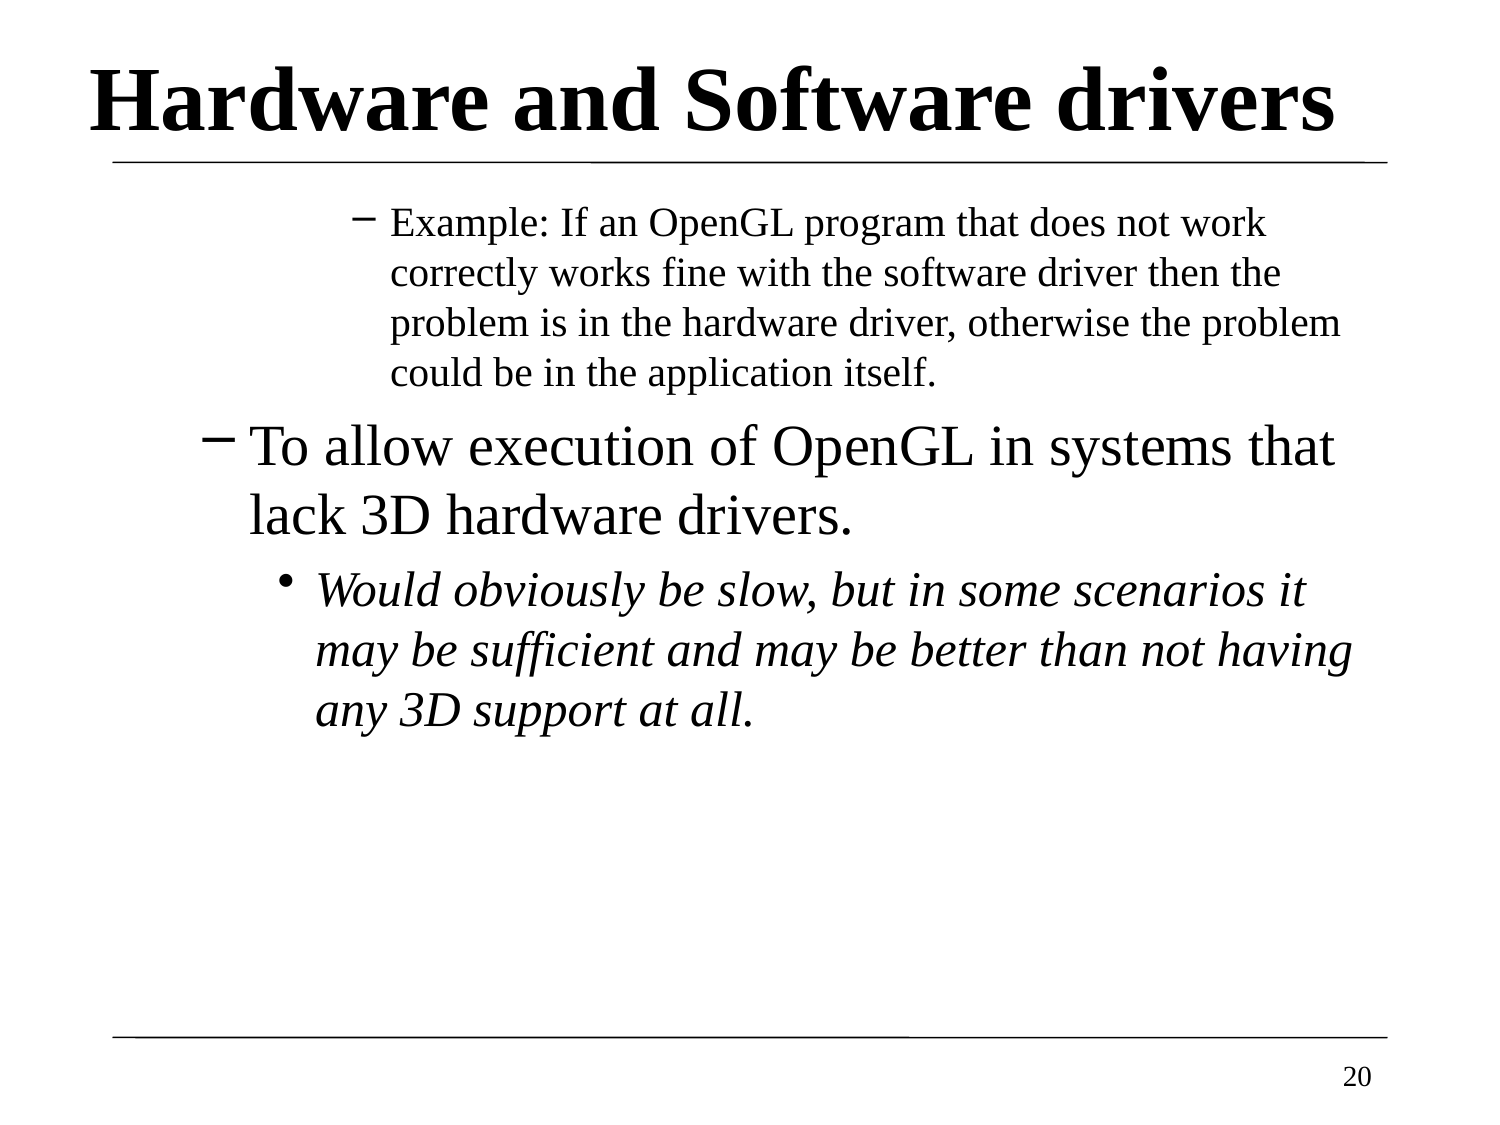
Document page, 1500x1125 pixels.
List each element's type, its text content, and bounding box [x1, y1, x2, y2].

list Example: If an OpenGL program that does not work correctly works fine with the software driver then the problem is in the hardware driver, otherwise the problem could be in the application itself. To allow execution of OpenGL in systems that lack 3D hardware drivers. Would obviously be slow, but in some scenarios it may be sufficient and may be better than not having any 3D support at all. [112, 187, 1388, 1000]
title Hardware and Software drivers [39, 37, 1388, 150]
slide_number 20 [1074, 1050, 1388, 1100]
